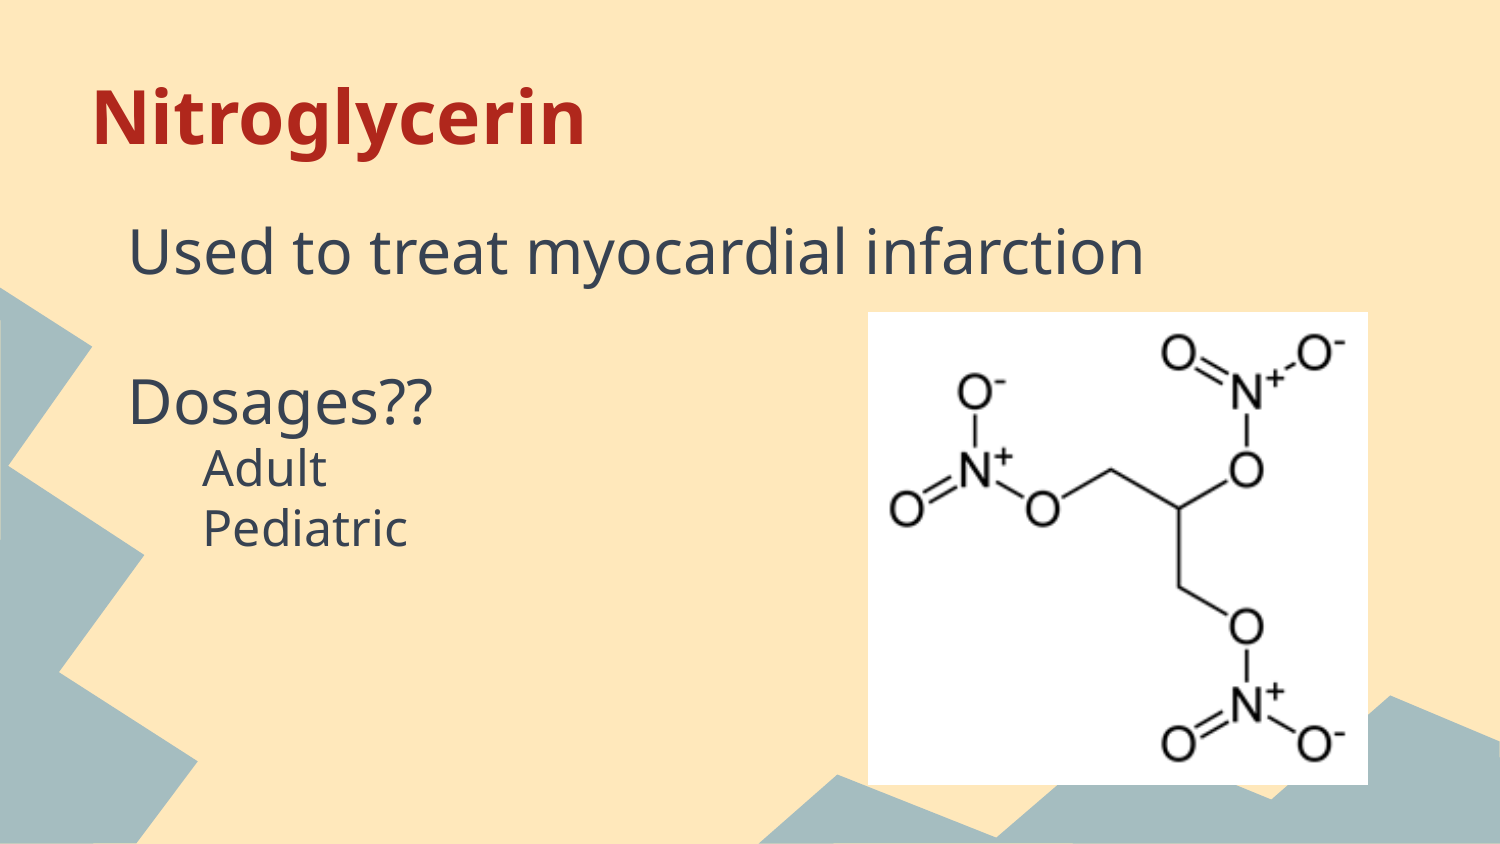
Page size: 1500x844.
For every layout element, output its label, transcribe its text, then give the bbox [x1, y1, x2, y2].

list Used to treat myocardial infarction Dosages?? Adult Pediatric [75, 196, 1425, 808]
title Nitroglycerin [75, 33, 1425, 175]
picture [868, 312, 1368, 786]
